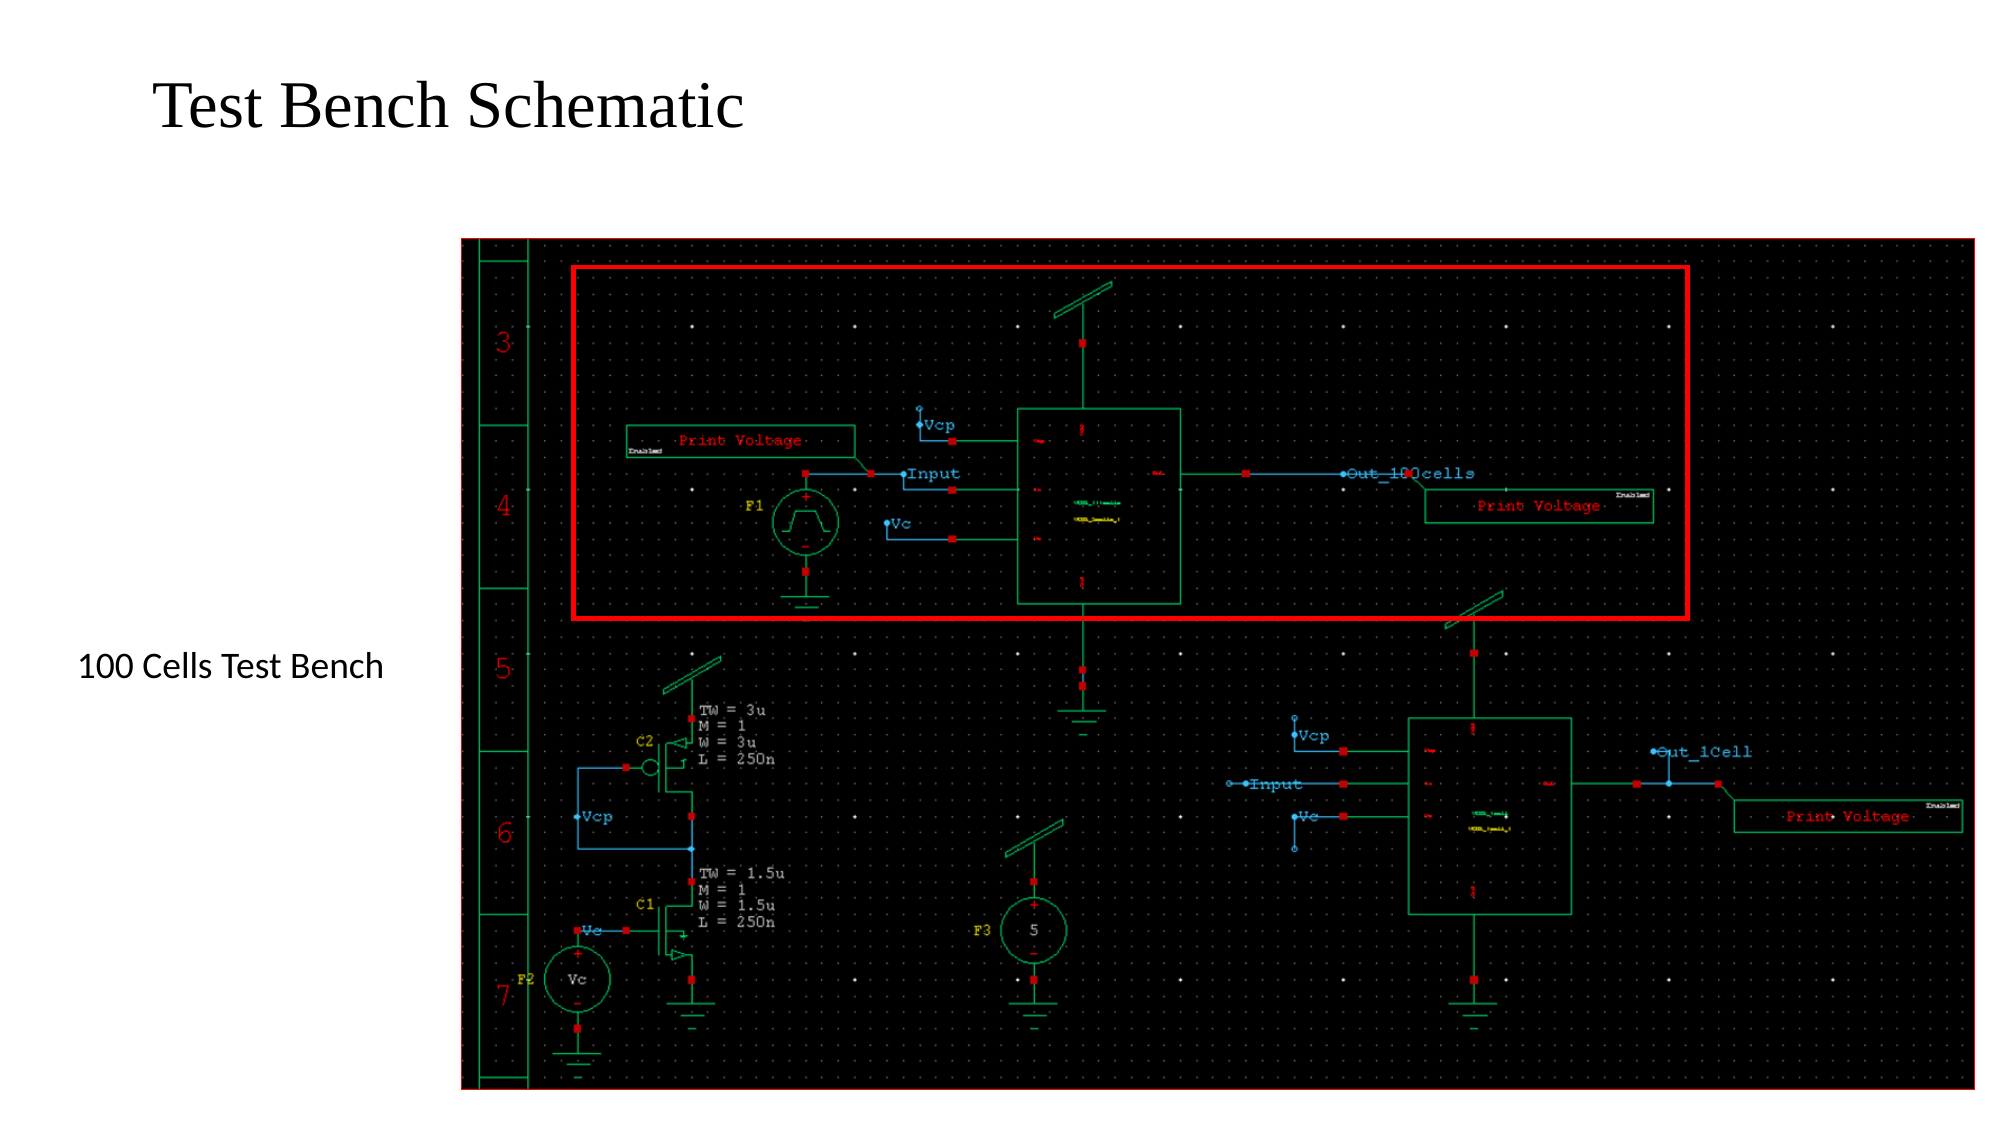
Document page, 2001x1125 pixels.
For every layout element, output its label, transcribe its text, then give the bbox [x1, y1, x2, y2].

title Test Bench Schematic [137, 59, 1863, 152]
text_box 100 Cells Test Bench [39, 633, 423, 694]
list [461, 238, 1975, 1090]
